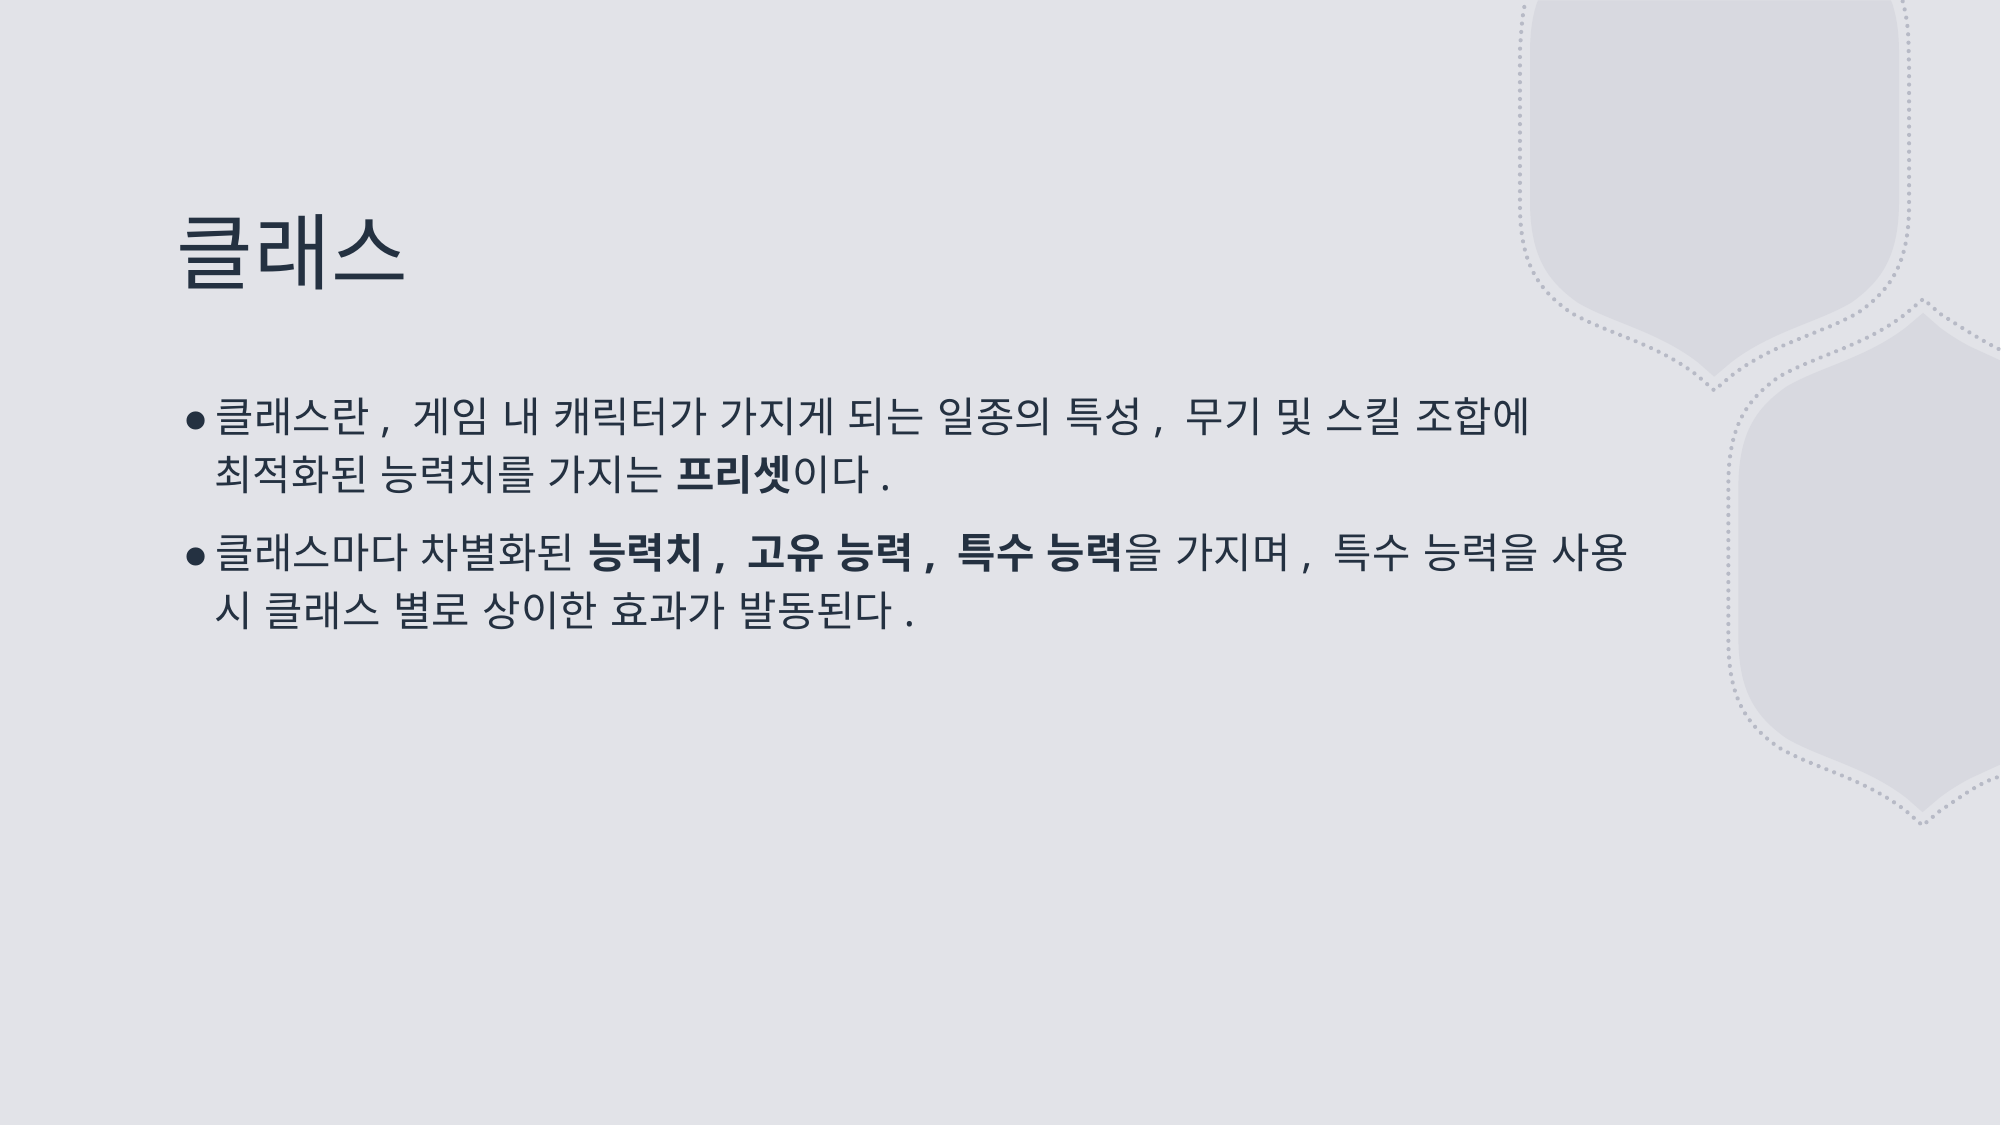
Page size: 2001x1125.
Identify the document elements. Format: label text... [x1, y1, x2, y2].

title 클래스 [158, 157, 1648, 332]
list 클래스란, 게임 내 캐릭터가 가지게 되는 일종의 특성, 무기 및 스킬 조합에 최적화된 능력치를 가지는 프리셋이다. 클래스마다 차별화된 능력치, 고유 능력, 특수 능력을 가지며, 특수 능력을 사용 시 클래스 별로 상이한 효과가 발동된다. [158, 368, 1648, 968]
